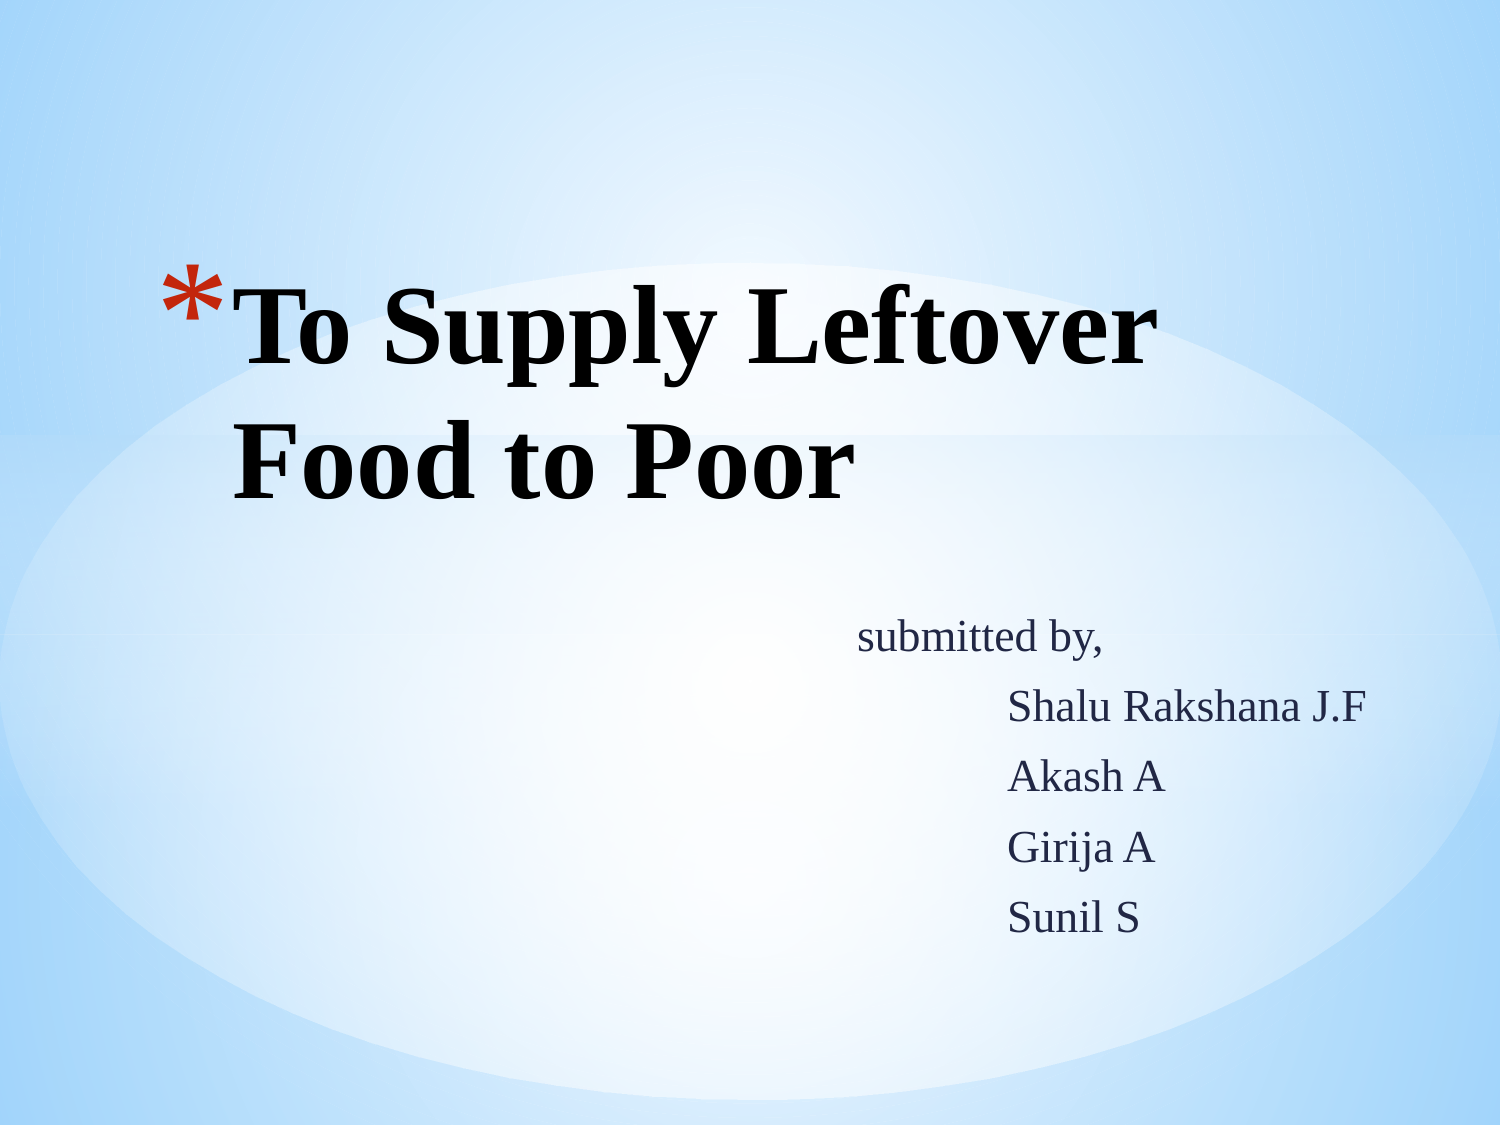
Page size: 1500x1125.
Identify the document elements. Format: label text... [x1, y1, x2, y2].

title To Supply Leftover Food to Poor [112, 243, 1290, 538]
subtitle submitted by, Shalu Rakshana J.F Akash A Girija A Sunil S [242, 597, 1476, 984]
